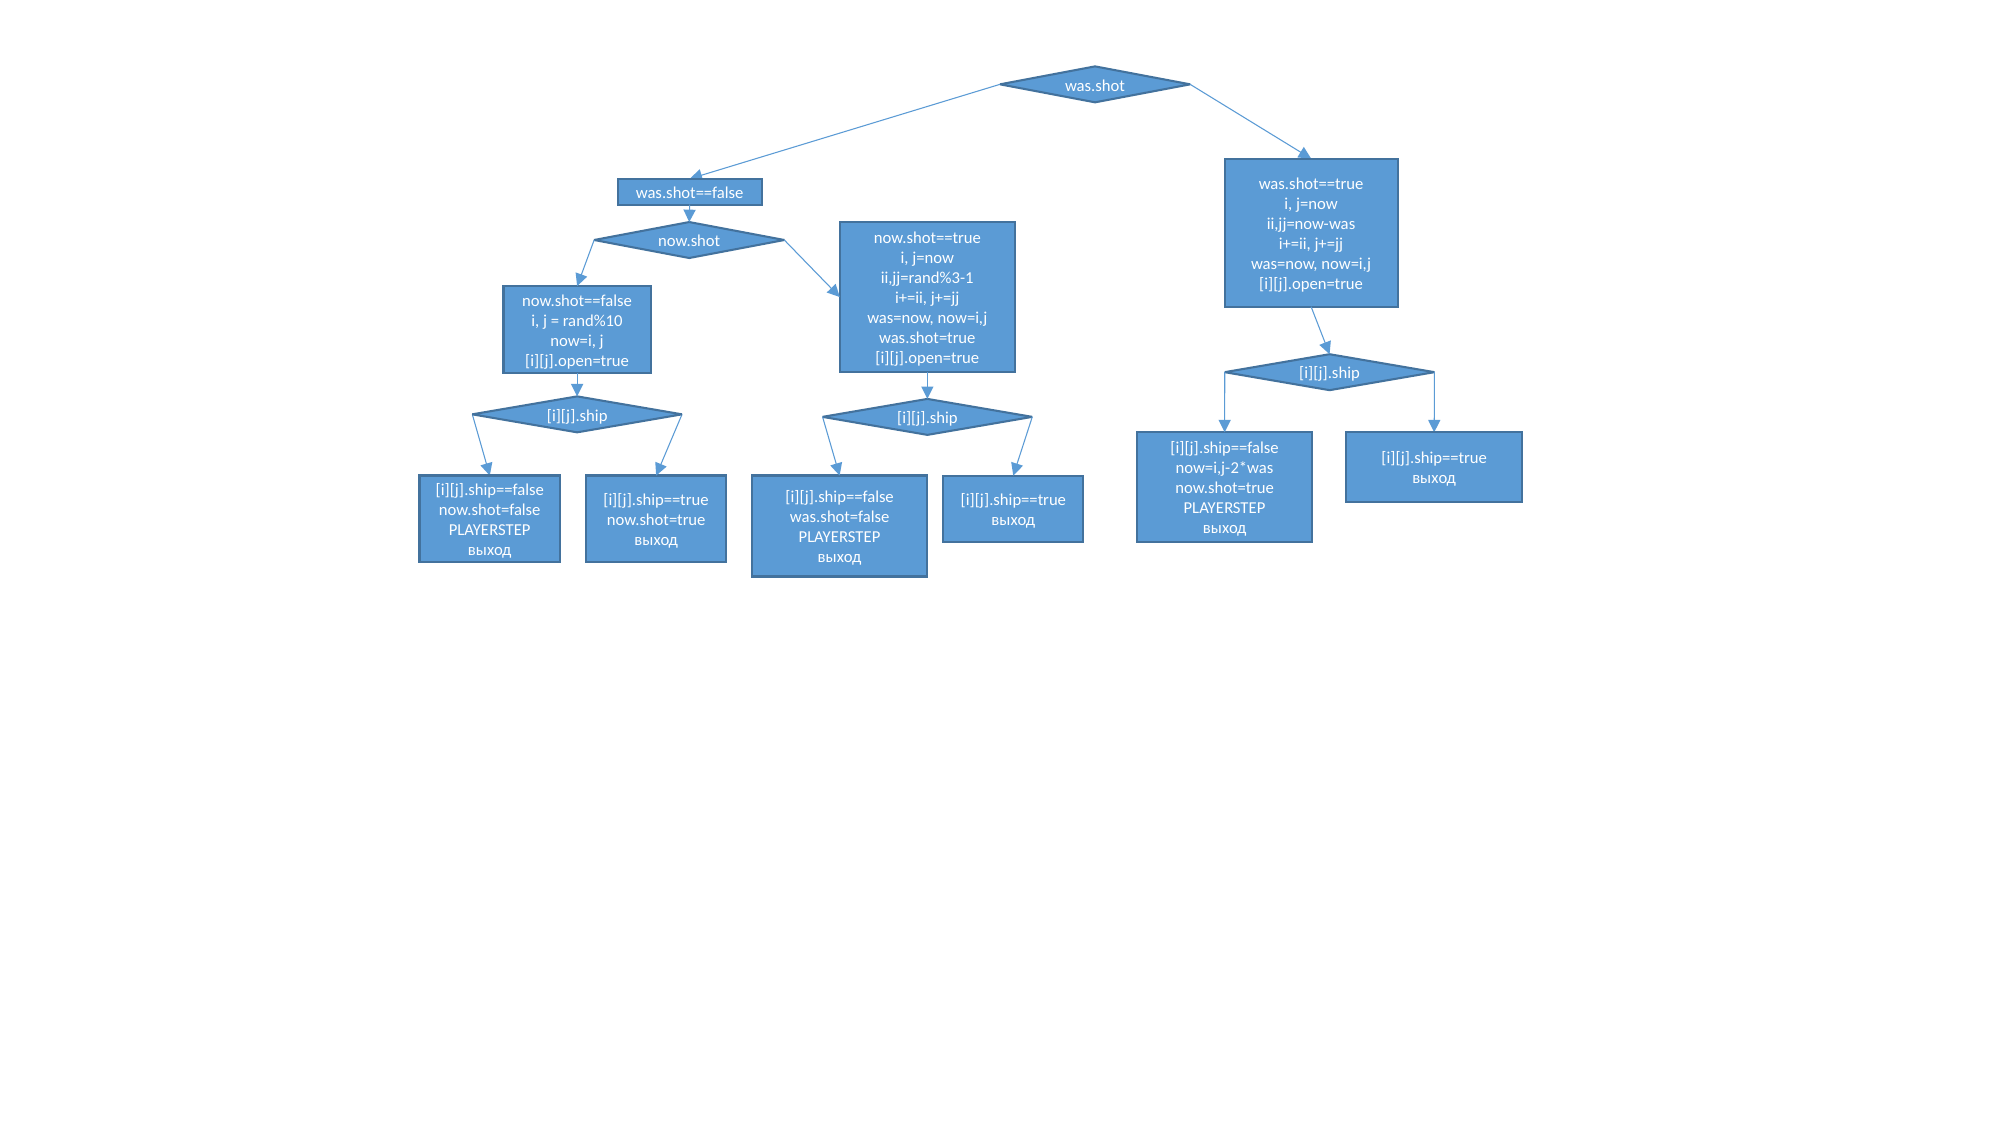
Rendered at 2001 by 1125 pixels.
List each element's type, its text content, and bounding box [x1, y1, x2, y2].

text_box [i][j].ship [1224, 353, 1435, 392]
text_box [1190, 84, 1312, 159]
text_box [689, 84, 1000, 179]
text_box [784, 239, 840, 298]
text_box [656, 414, 683, 476]
text_box [i][j].ship [822, 398, 1033, 436]
text_box [i][j].ship==false now.shot=false PLAYERSTEP выход [418, 474, 561, 563]
text_box [i][j].ship [472, 395, 683, 434]
text_box [i][j].ship==false was.shot=false PLAYERSTEP выход [751, 474, 928, 578]
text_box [1311, 306, 1330, 355]
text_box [472, 414, 490, 476]
text_box was.shot==true i, j=now ii,jj=now-was i+=ii, j+=jj was=now, now=i,j [i][j].open=true [1224, 158, 1399, 308]
text_box was.shot==false [617, 178, 763, 206]
text_box [i][j].ship==true now.shot=true выход [585, 474, 727, 563]
text_box [i][j].ship==false now=i,j-2*was now.shot=true PLAYERSTEP выход [1136, 431, 1313, 543]
text_box now.shot [593, 221, 785, 260]
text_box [1013, 416, 1033, 476]
text_box now.shot==true i, j=now ii,jj=rand%3-1 i+=ii, j+=jj was=now, now=i,j was.shot=true [i][j].open=true [839, 221, 1016, 373]
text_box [577, 239, 595, 286]
text_box was.shot [1000, 65, 1190, 104]
text_box now.shot==false i, j = rand%10 now=i, j [i][j].open=true [502, 285, 652, 374]
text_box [822, 416, 840, 476]
text_box [i][j].ship==true выход [1345, 431, 1523, 503]
text_box [i][j].ship==true выход [942, 475, 1084, 543]
